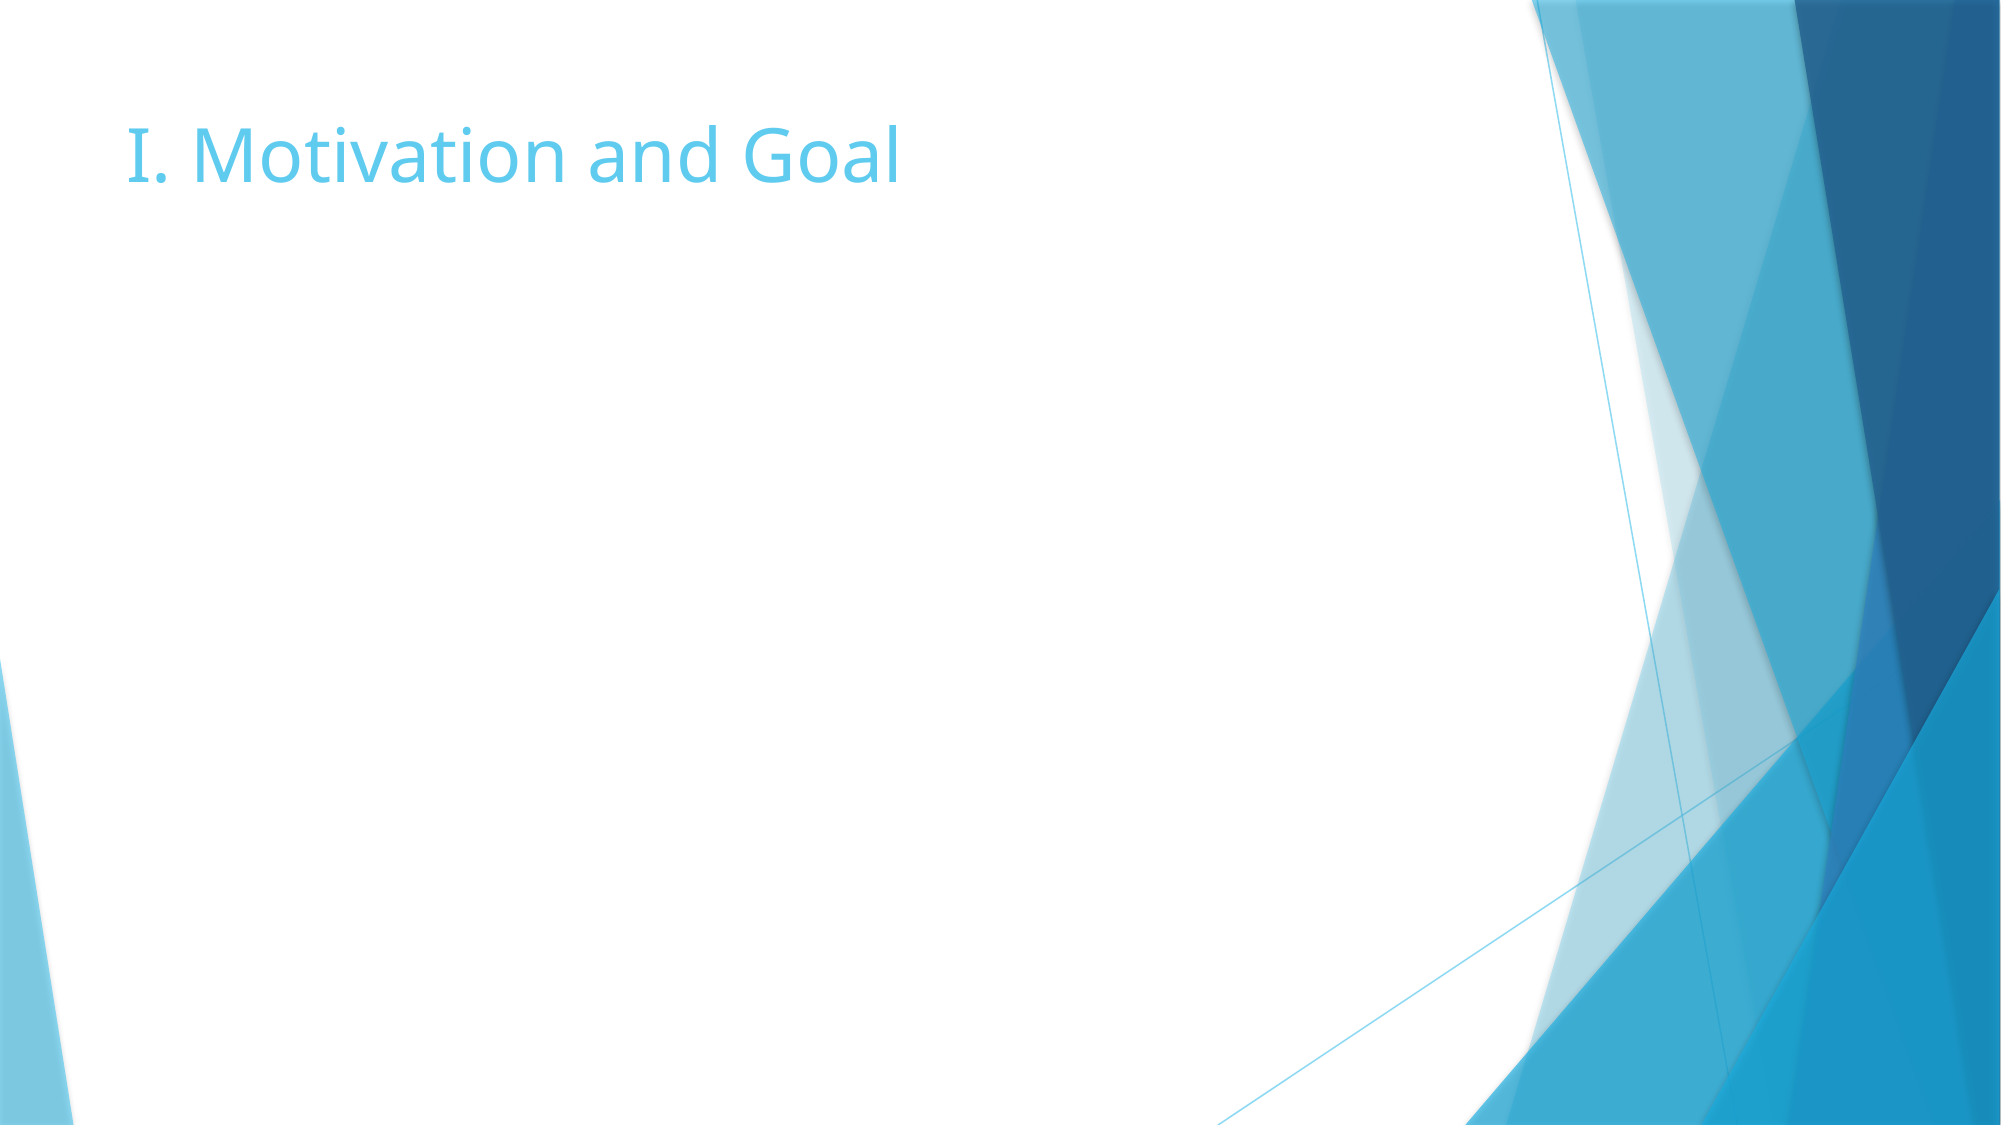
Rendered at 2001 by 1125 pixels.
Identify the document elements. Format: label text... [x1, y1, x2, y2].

title I. Motivation and Goal [111, 99, 1522, 317]
